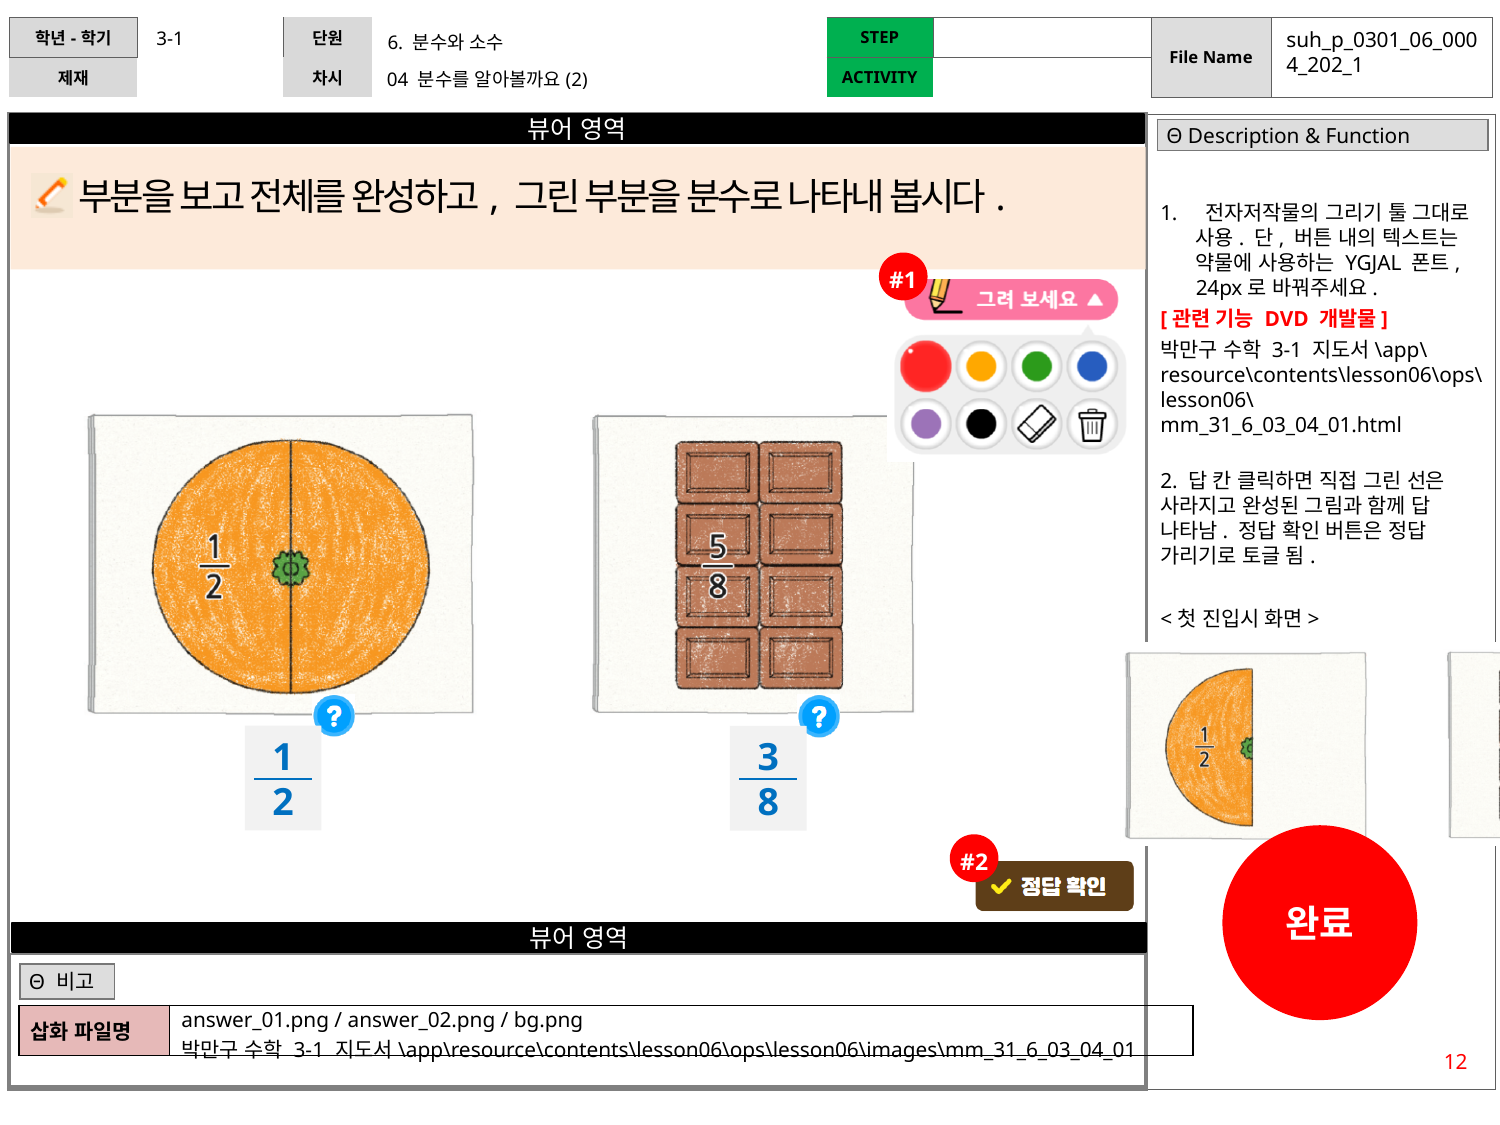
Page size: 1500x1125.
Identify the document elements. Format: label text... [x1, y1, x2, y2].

text_box 전자저작물의 그리기 툴 그대로 사용. 단, 버튼 내의 텍스트는 약물에 사용하는 YGJAL 폰트, 24px로 바꿔주세요. [관련 기능 DVD 개발물] 박만구 수학 3-1 지도서\app\resource\contents\lesson06\ops\lesson06\mm_31_6_03_04_01.html 2. 답 칸 클릭하면 직접 그린 선은 사라지고 완성된 그림과 함께 답 나타남. 정답 확인 버튼은 정답 가리기로 토글 됨. <첫 진입시 화면> [1145, 160, 1500, 641]
table_header answer_01.png / answer_02.png / bg.png 박만구 수학 3-1 지도서\app\resource\contents\lesson06\ops\lesson06\images\mm_31_6_03_04_01 [170, 1006, 1192, 1055]
text_box [9, 145, 1148, 272]
text_box 부분을 보고 전체를 완성하고, 그린 부분을 분수로 나타내 봅시다. [63, 165, 1145, 225]
text_box 04 분수를 알아볼까요(2) [372, 60, 821, 96]
picture [83, 408, 481, 738]
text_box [244, 725, 322, 832]
picture [590, 272, 1137, 738]
text_box 3-1 [141, 18, 284, 55]
picture [31, 173, 73, 218]
text_box 6. 분수와 소수 [372, 23, 828, 48]
text_box suh_p_0301_06_0004_202_1 [1271, 18, 1500, 84]
table_header Θ Description & Function [1158, 120, 1487, 150]
text_box #2 [947, 832, 1001, 884]
picture [1116, 642, 1500, 847]
picture [973, 857, 1137, 912]
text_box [729, 725, 807, 833]
table_header 삽화 파일명 [20, 1006, 169, 1055]
text_box #1 [876, 250, 929, 292]
text_box 완료 [1220, 855, 1420, 1023]
